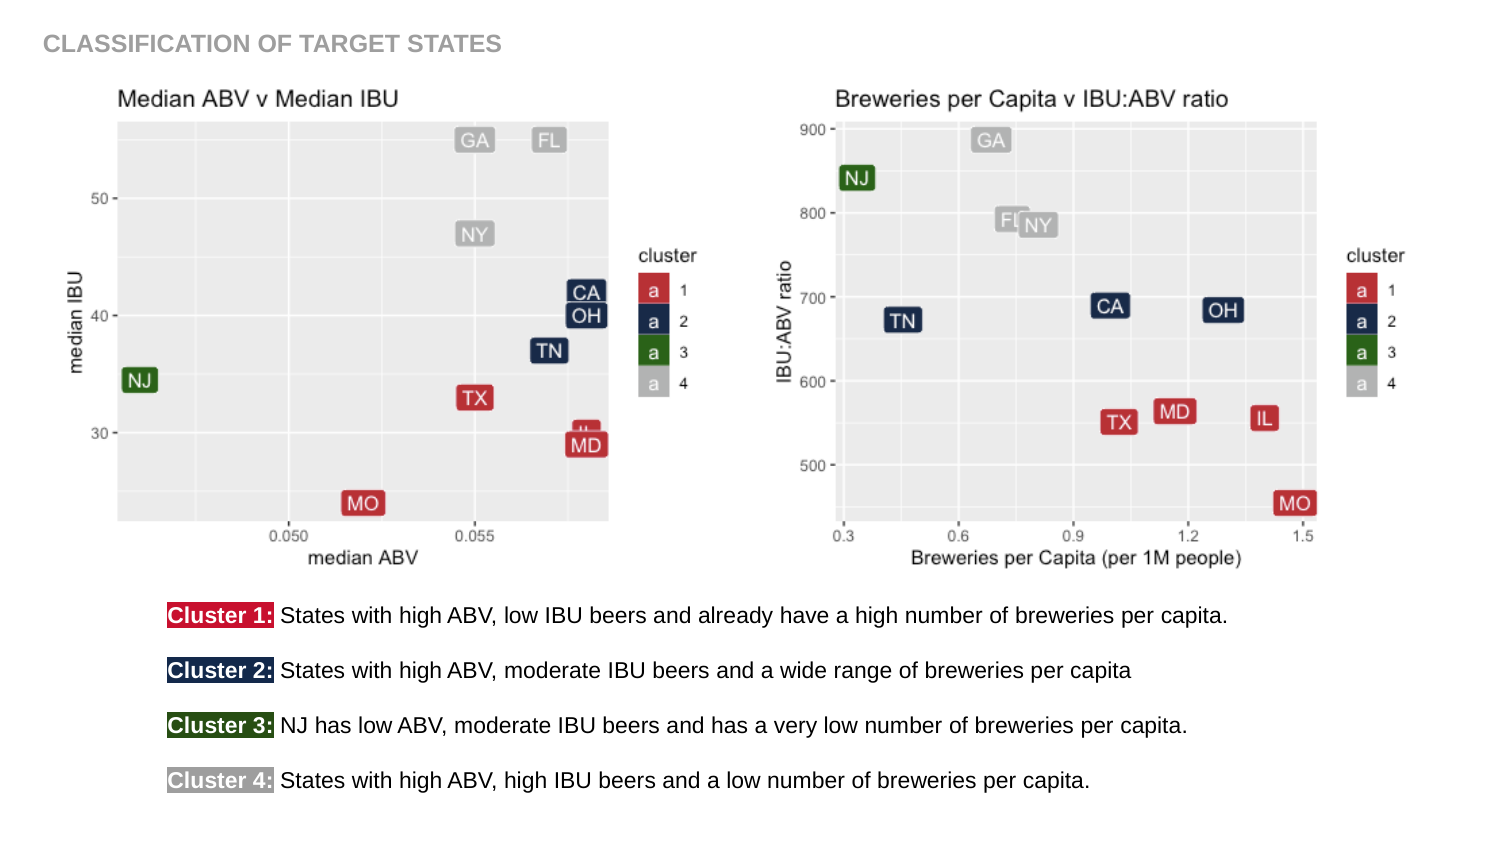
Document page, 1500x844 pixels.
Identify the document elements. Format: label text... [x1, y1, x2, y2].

picture [58, 79, 717, 579]
title CLASSIFICATION OF TARGET STATES [27, 12, 550, 107]
text_box Cluster 1: States with high ABV, low IBU beers and already have a high number of breweries per capita. Cluster 2: States with high ABV, moderate IBU beers and a wide range of breweries per capita Cluster 3: NJ has low ABV, moderate IBU beers and has a very low number of breweries per capita. Cluster 4: States with high ABV, high IBU beers and a low number of breweries per capita. [152, 585, 1250, 844]
picture [767, 79, 1425, 579]
